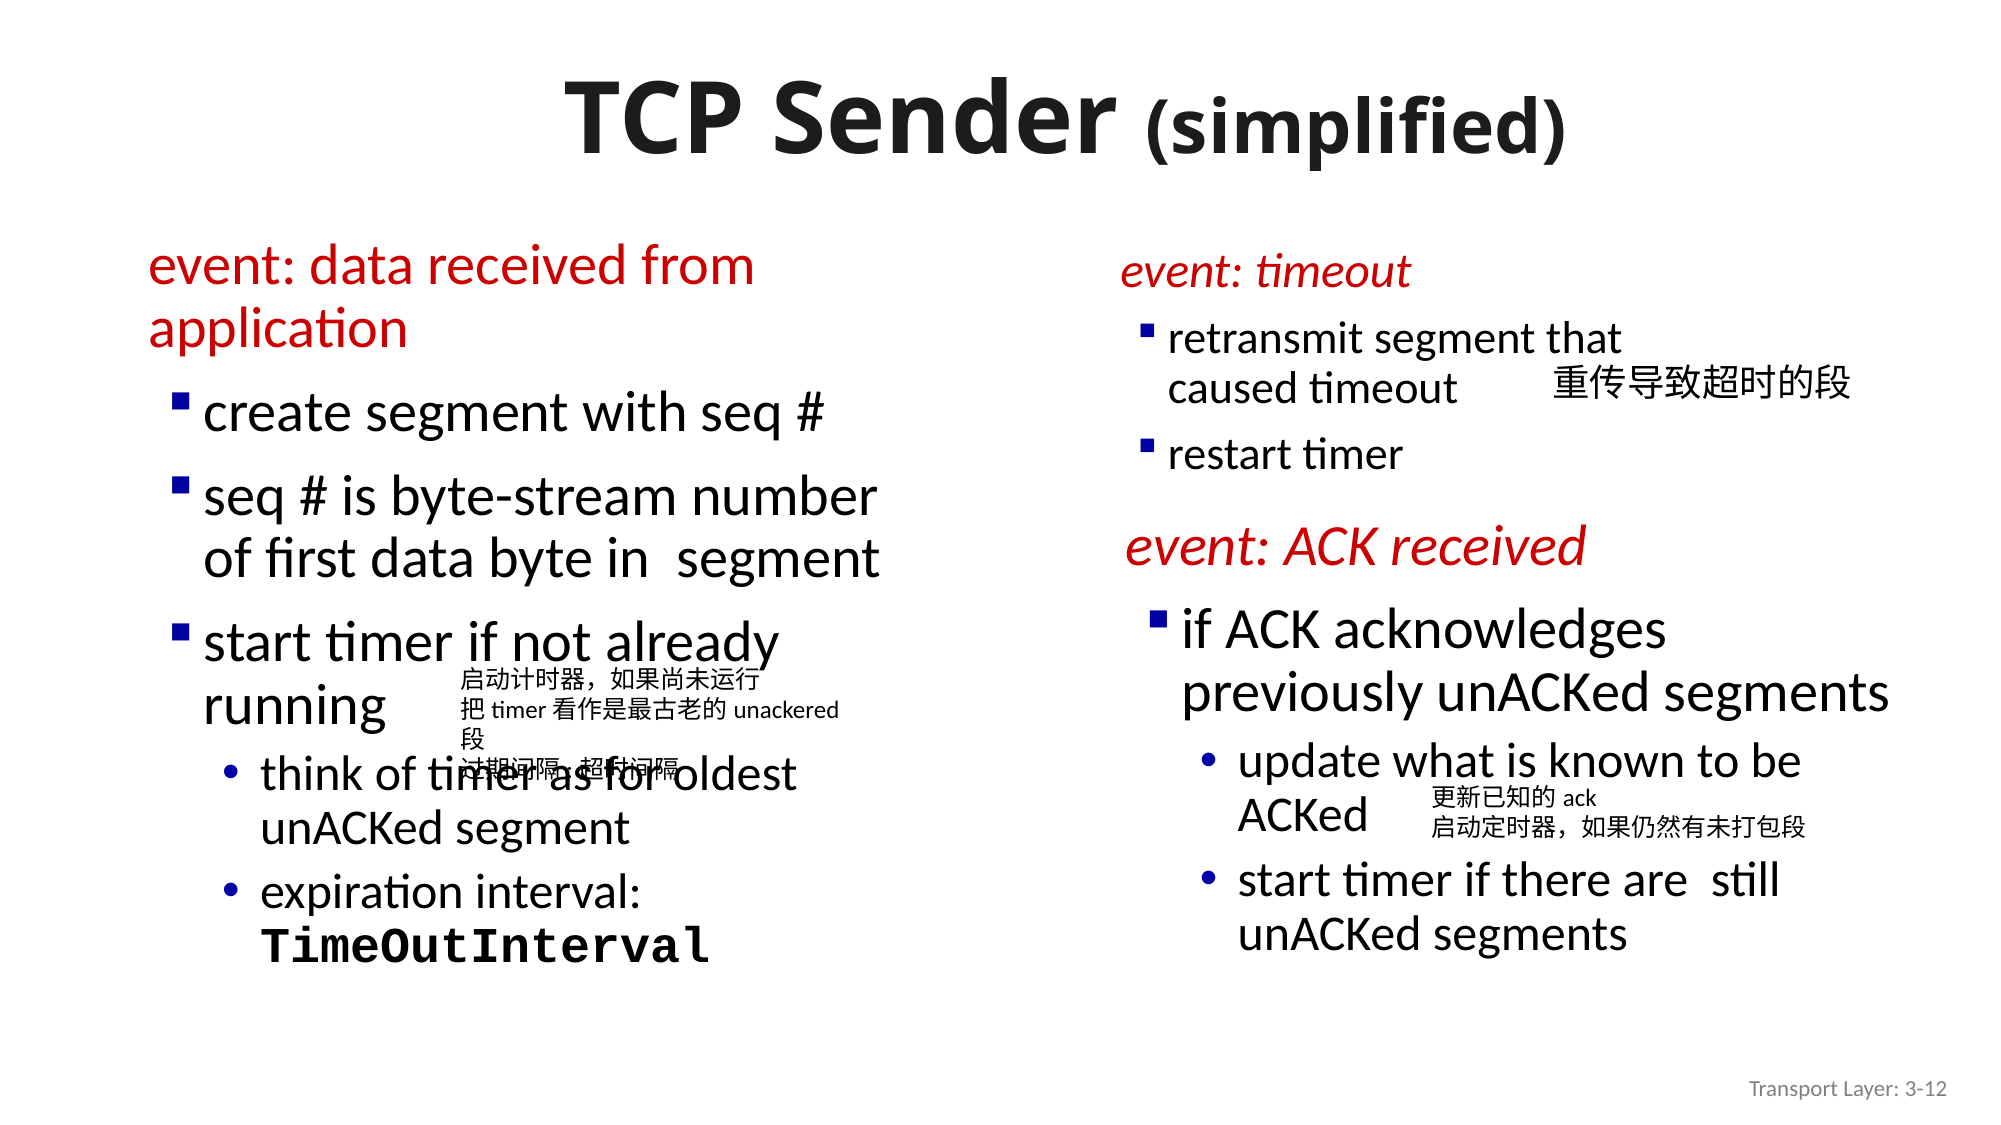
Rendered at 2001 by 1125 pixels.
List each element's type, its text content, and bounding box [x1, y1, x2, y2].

text_box 重传导致超时的段 [1537, 351, 1886, 412]
text_box 更新已知的ack 启动定时器，如果仍然有未打包段 [1417, 774, 1830, 849]
text_box event: ACK received if ACK acknowledges previously unACKed segments update what is known to be ACKed start timer if there are still unACKed segments [1108, 507, 1916, 1032]
slide_number Transport Layer: 3- [1512, 1056, 1963, 1117]
title TCP Sender (simplified) [131, 47, 2000, 195]
text_box 启动计时器，如果尚未运行 把timer看作是最古老的unackered段 过期间隔:超时间隔 [445, 656, 866, 791]
text_box event: data received from application create segment with seq # seq # is byte-stream number of first data byte in segment start timer if not already running think of timer as for oldest unACKed segment expiration interval: TimeOutInterval [130, 227, 944, 990]
text_box event: timeout retransmit segment that caused timeout restart timer [1103, 237, 1729, 556]
